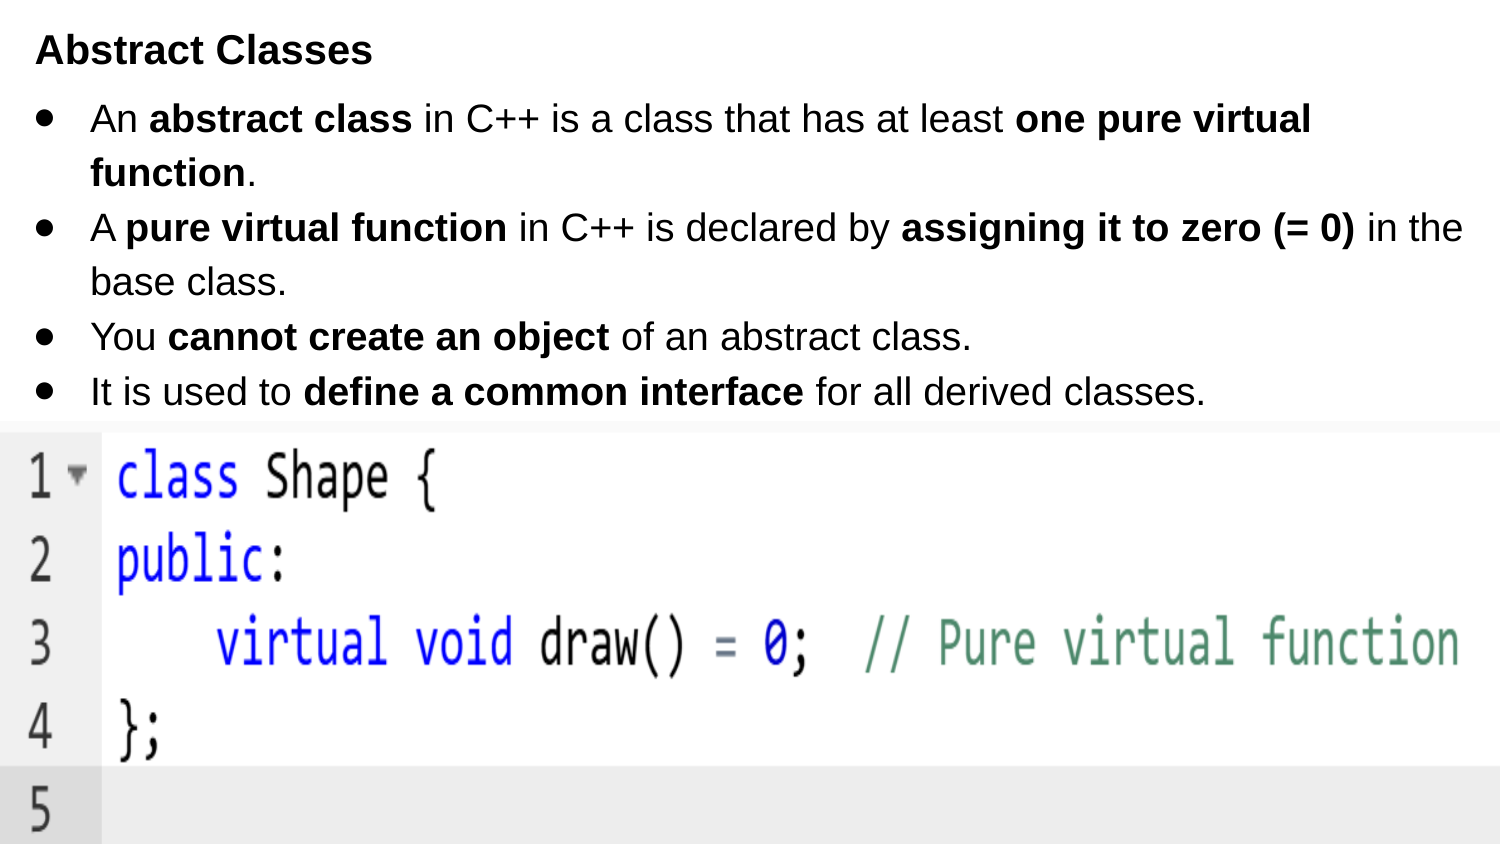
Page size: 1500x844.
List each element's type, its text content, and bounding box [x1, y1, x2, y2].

list An abstract class in C++ is a class that has at least one pure virtual function. A pure virtual function in C++ is declared by assigning it to zero (= 0) in the base class. You cannot create an object of an abstract class. It is used to define a common interface for all derived classes. [0, 70, 1500, 421]
picture [0, 421, 1500, 844]
title Abstract Classes [19, 0, 1418, 70]
